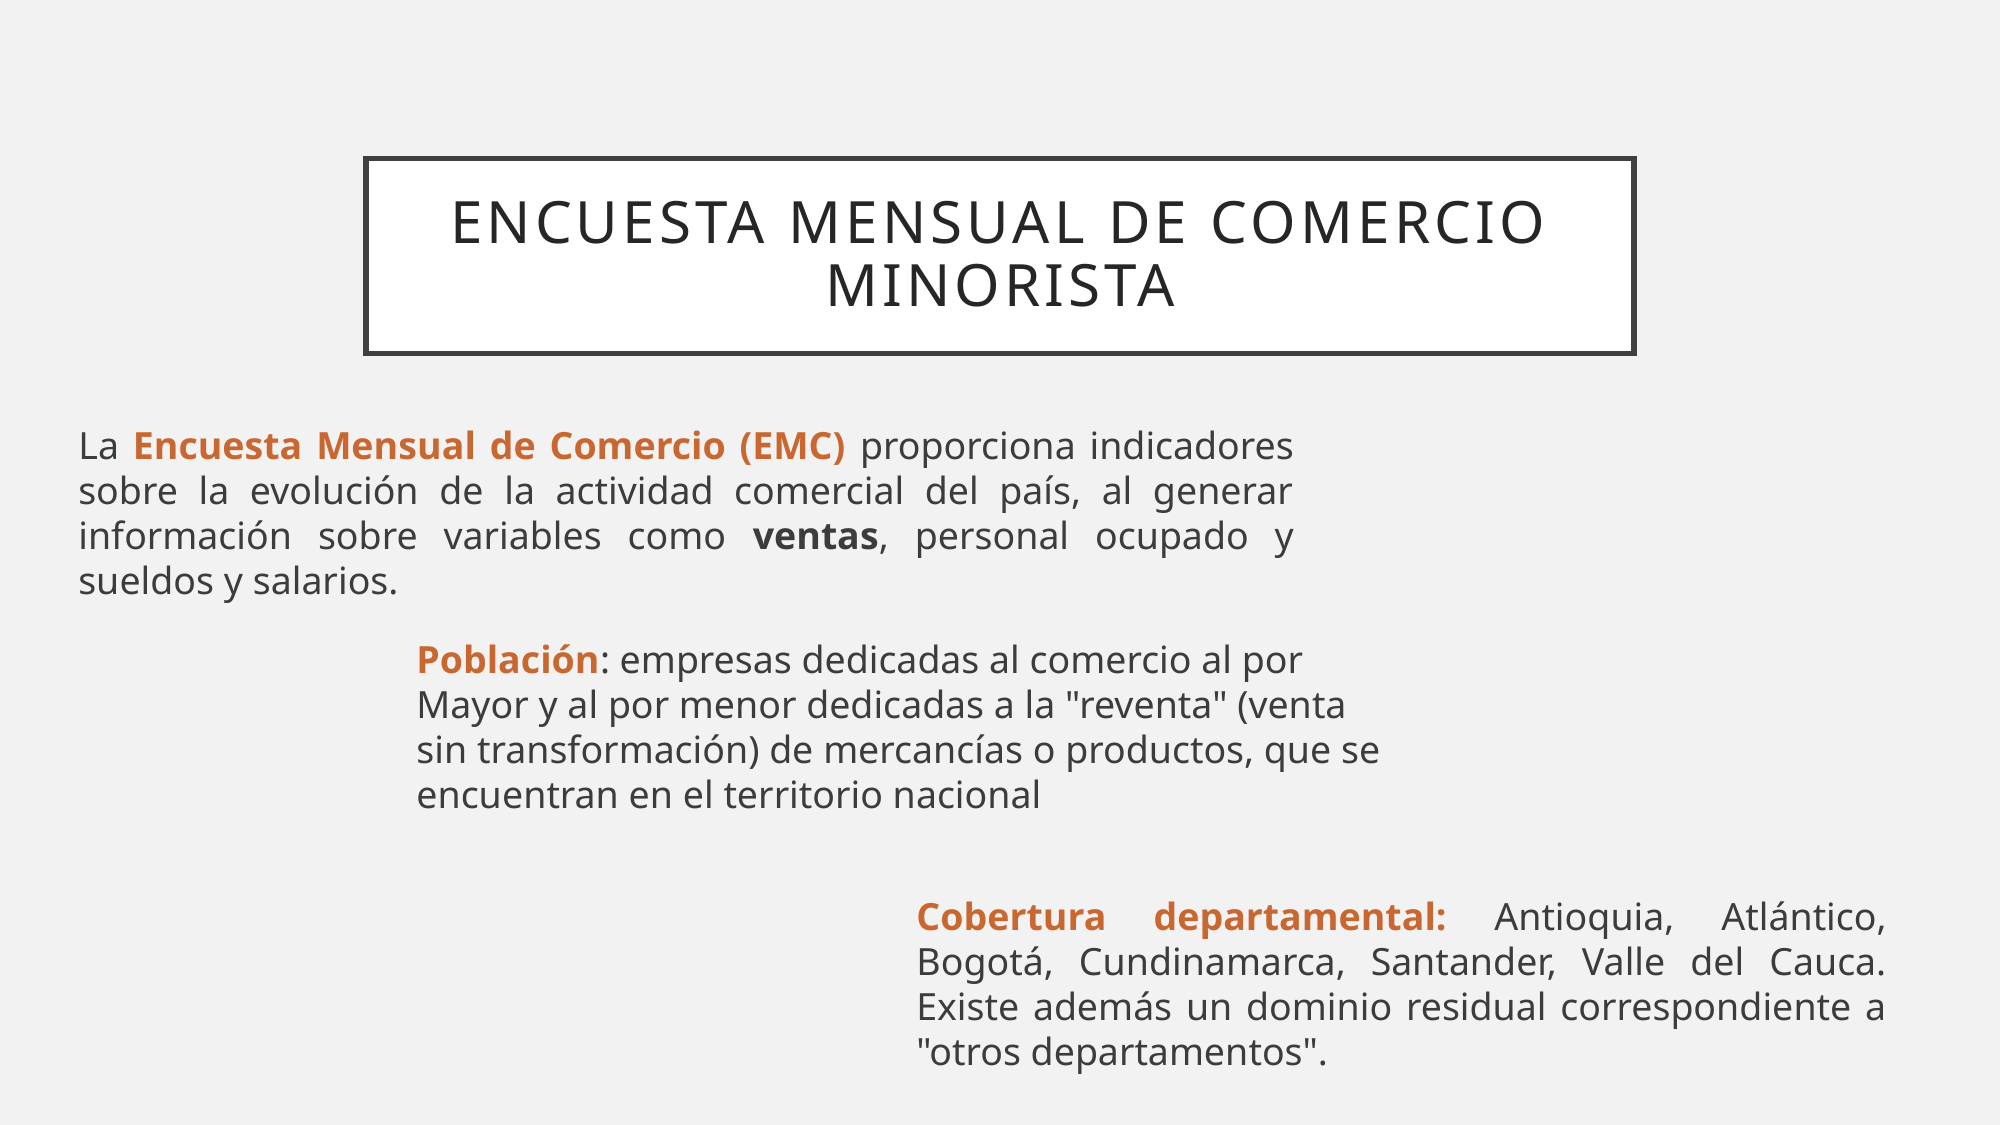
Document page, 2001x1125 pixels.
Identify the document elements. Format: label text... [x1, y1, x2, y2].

title Encuesta mensual de comercio minorista [363, 156, 1637, 356]
text_box Cobertura departamental: Antioquia, Atlántico, Bogotá, Cundinamarca, Santander, Valle del Cauca. Existe además un dominio residual correspondiente a "otros departamentos". [901, 885, 1902, 1081]
text_box La Encuesta Mensual de Comercio (EMC) proporciona indicadores sobre la evolución de la actividad comercial del país, al generar información sobre variables como ventas, personal ocupado y sueldos y salarios. [63, 415, 1309, 610]
text_box Población: empresas dedicadas al comercio al por Mayor y al por menor dedicadas a la "reventa" (venta sin transformación) de mercancías o productos, que se encuentran en el territorio nacional [401, 628, 1402, 824]
